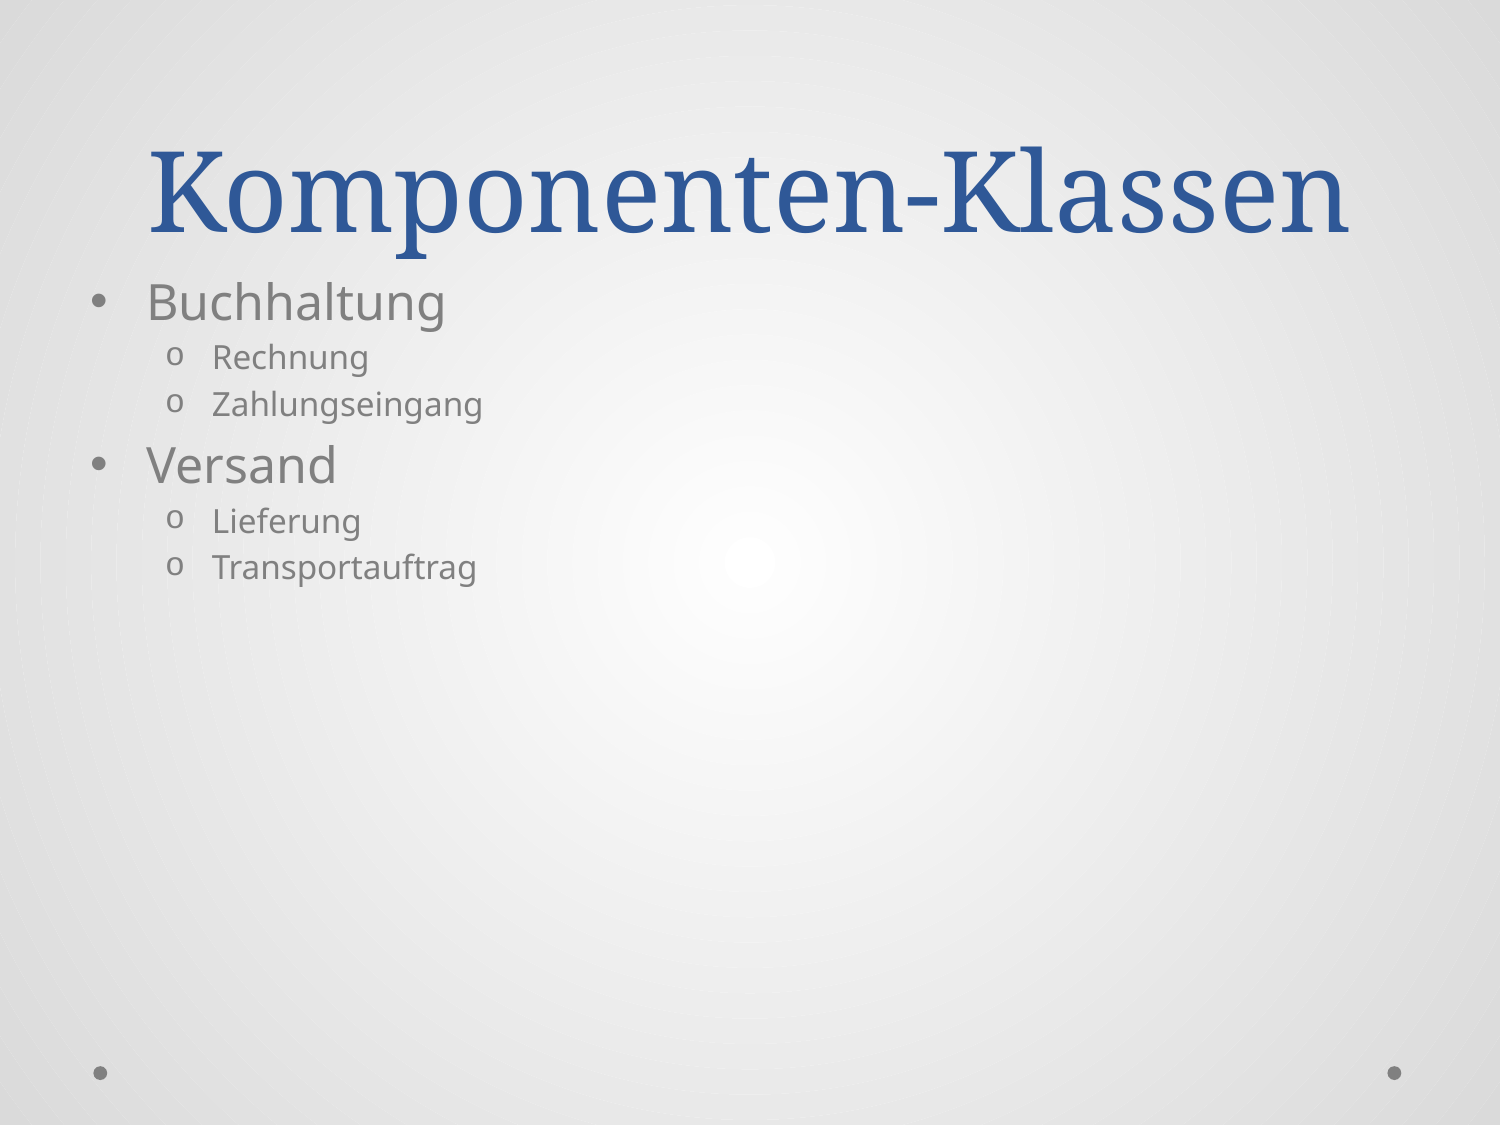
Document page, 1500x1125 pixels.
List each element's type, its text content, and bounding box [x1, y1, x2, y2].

title Komponenten-Klassen [75, 0, 1425, 262]
list Buchhaltung Rechnung Zahlungseingang Versand Lieferung Transportauftrag [75, 262, 1425, 1005]
